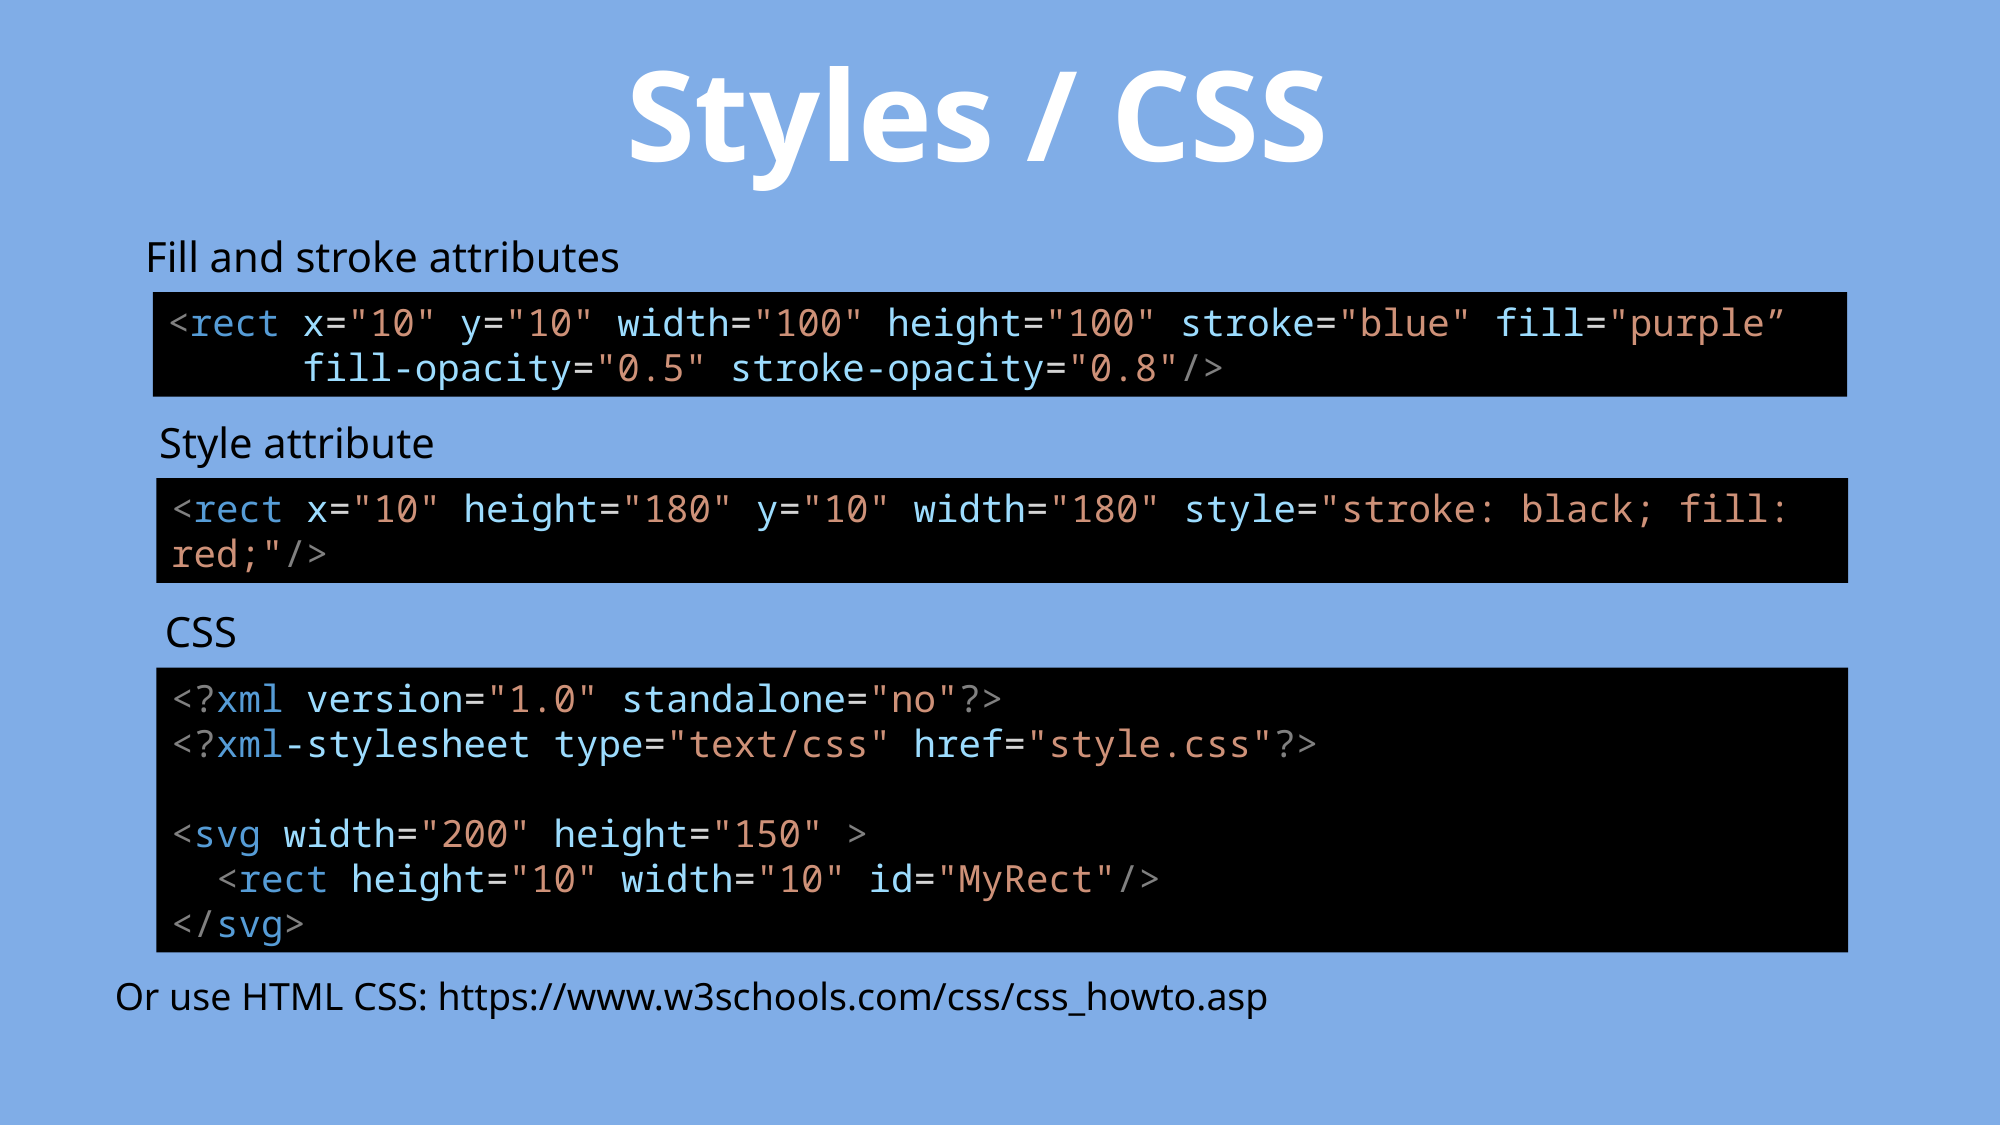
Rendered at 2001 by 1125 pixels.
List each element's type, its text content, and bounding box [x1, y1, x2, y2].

text_box <rect x="10" height="180" y="10" width="180" style="stroke: black; fill: red;"/> [156, 478, 1849, 583]
text_box Fill and stroke attributes [130, 223, 636, 288]
text_box Styles / CSS [0, 28, 1978, 194]
text_box Style attribute [144, 409, 450, 475]
text_box CSS [150, 598, 253, 664]
text_box <?xml version="1.0" standalone="no"?> <?xml-stylesheet type="text/css" href="style.css"?> <svg width="200" height="150" > <rect height="10" width="10" id="MyRect"/> </svg> [156, 667, 1849, 953]
text_box <rect x="10" y="10" width="100" height="100" stroke="blue" fill="purple” fill-opacity="0.5" stroke-opacity="0.8"/> [152, 292, 1848, 397]
text_box Or use HTML CSS: https://www.w3schools.com/css/css_howto.asp [100, 965, 1285, 1025]
